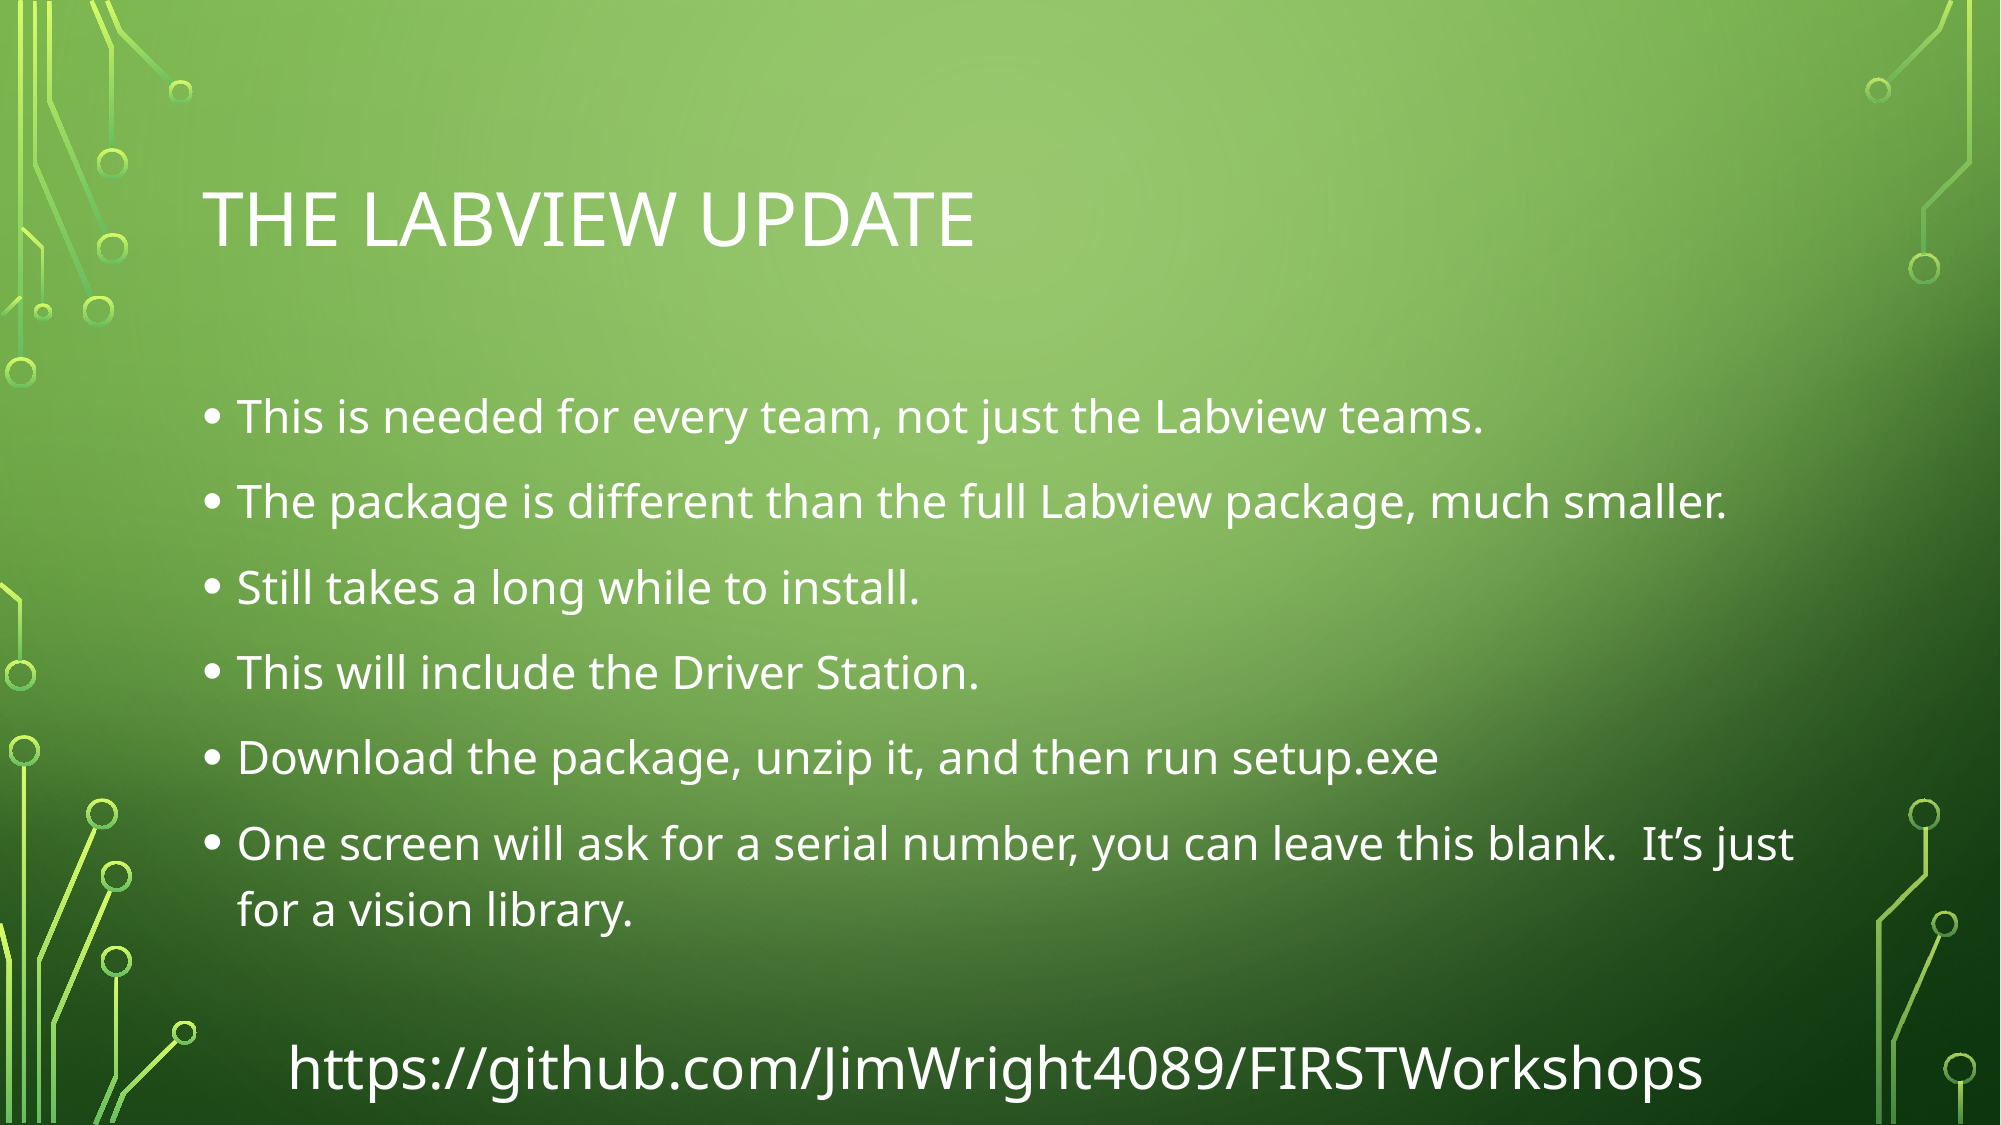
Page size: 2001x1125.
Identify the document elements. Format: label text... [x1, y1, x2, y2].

text_box https://github.com/JimWright4089/FIRSTWorkshops [272, 1023, 1813, 1109]
list This is needed for every team, not just the Labview teams. The package is different than the full Labview package, much smaller. Still takes a long while to install. This will include the Driver Station. Download the package, unzip it, and then run setup.exe One screen will ask for a serial number, you can leave this blank. It’s just for a vision library. [187, 369, 1813, 950]
title The LABVIEW UPDATE [187, 101, 1813, 344]
